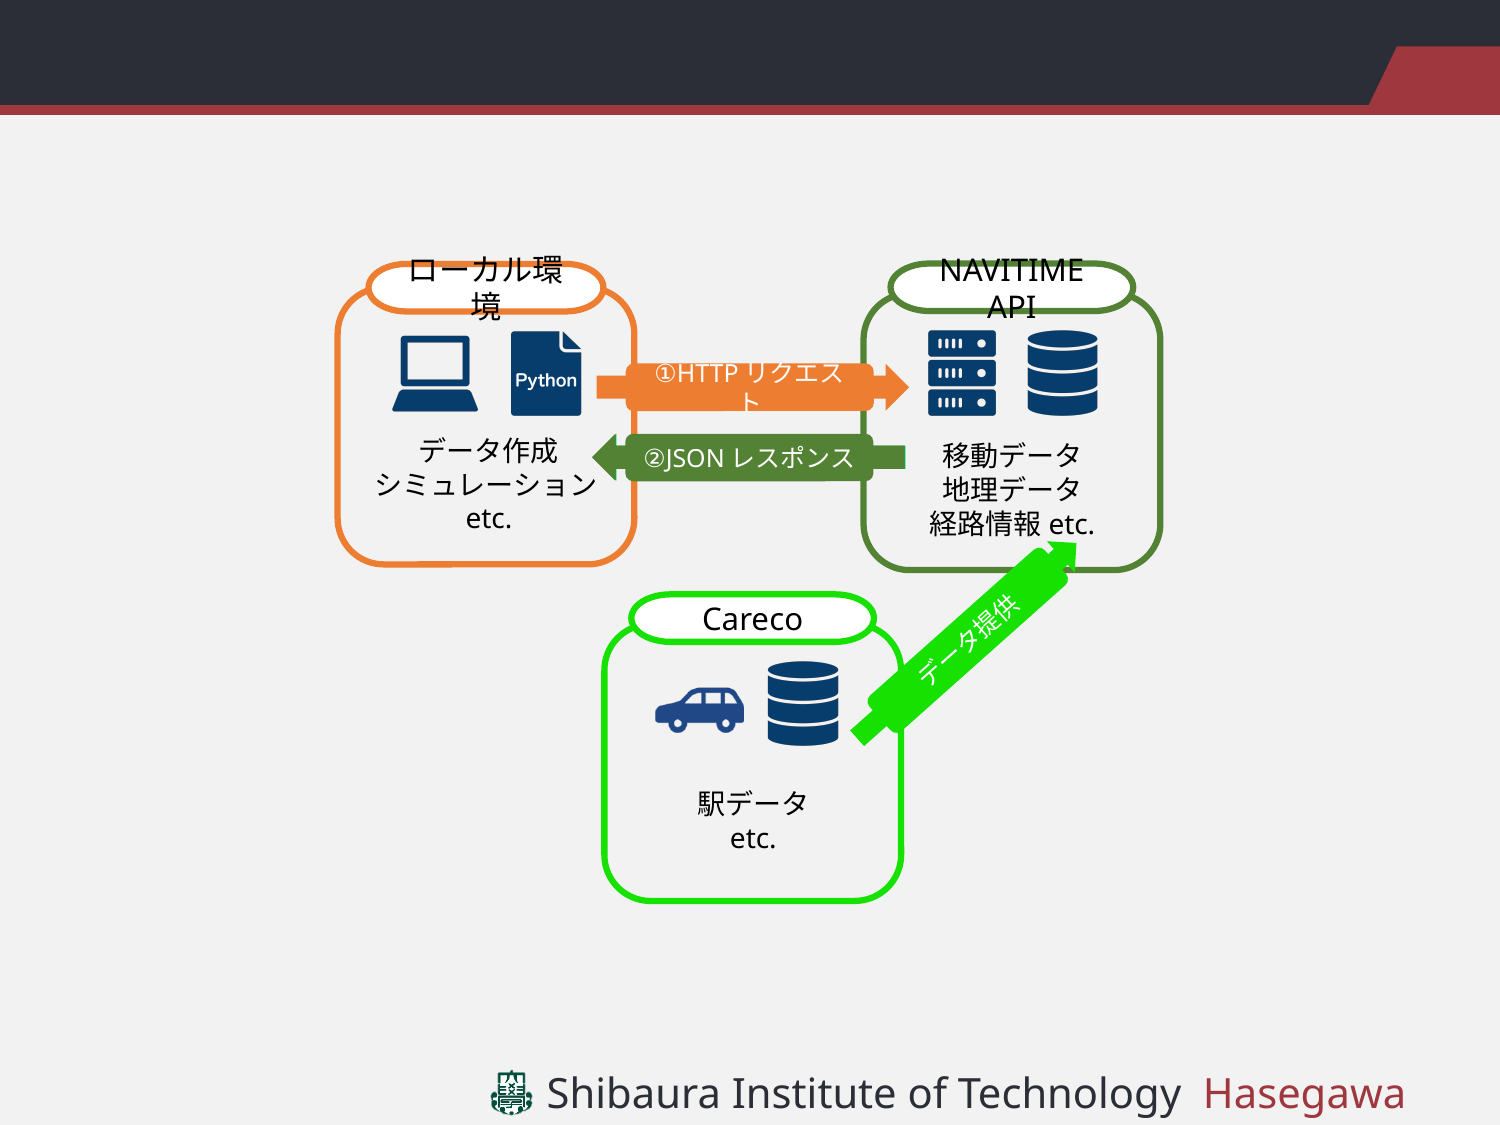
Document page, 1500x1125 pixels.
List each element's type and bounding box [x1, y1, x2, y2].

picture [485, 1065, 538, 1119]
text_box [337, 263, 1161, 901]
